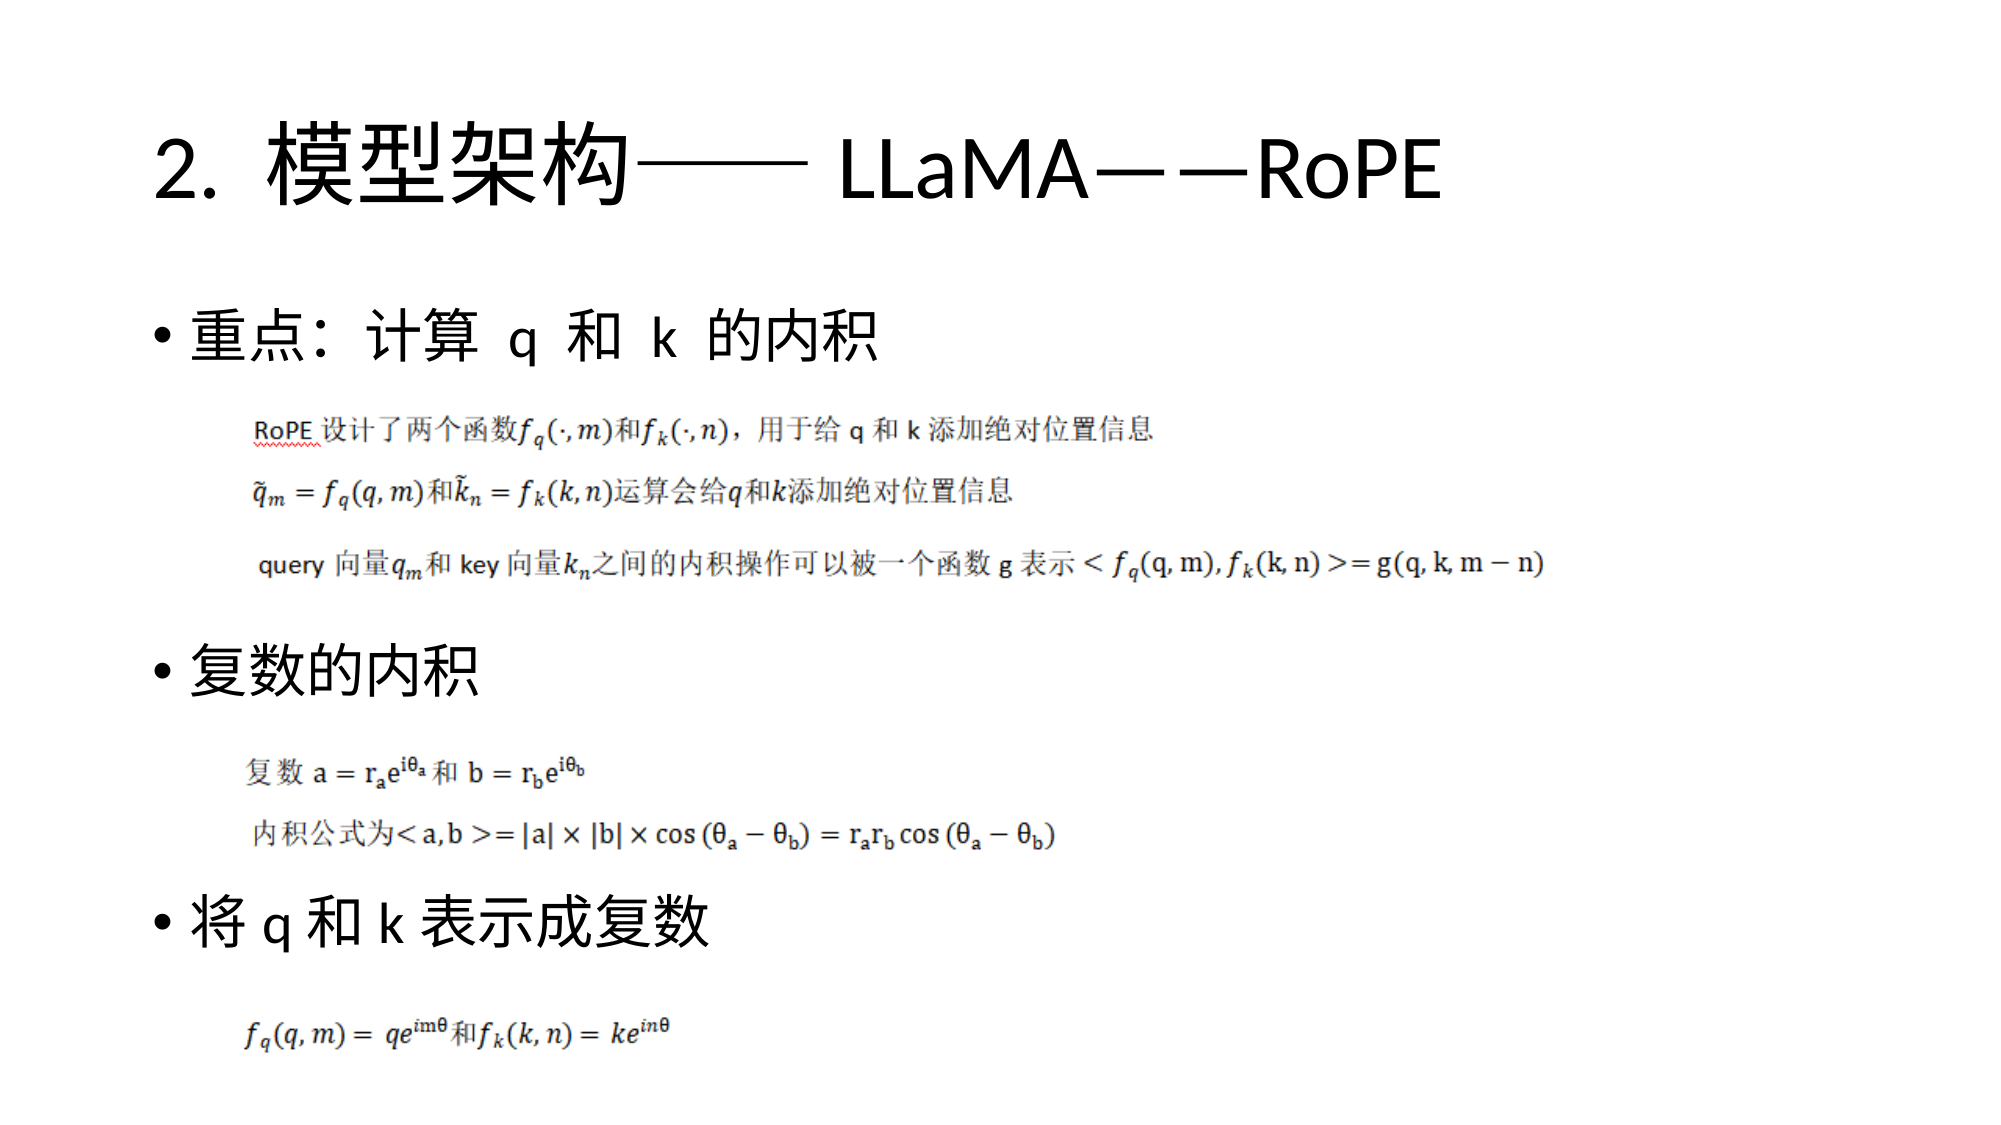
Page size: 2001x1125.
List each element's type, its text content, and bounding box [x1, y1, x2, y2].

title 2. 模型架构——LLaMA——RoPE [137, 59, 1863, 278]
picture [242, 737, 1060, 865]
list 重点：计算 q 和 k 的内积 复数的内积 将q和k表示成复数 [137, 299, 1863, 1014]
picture [1082, 541, 1555, 593]
picture [242, 1005, 681, 1065]
picture [242, 399, 1156, 456]
picture [250, 469, 1018, 519]
picture [242, 530, 1080, 595]
